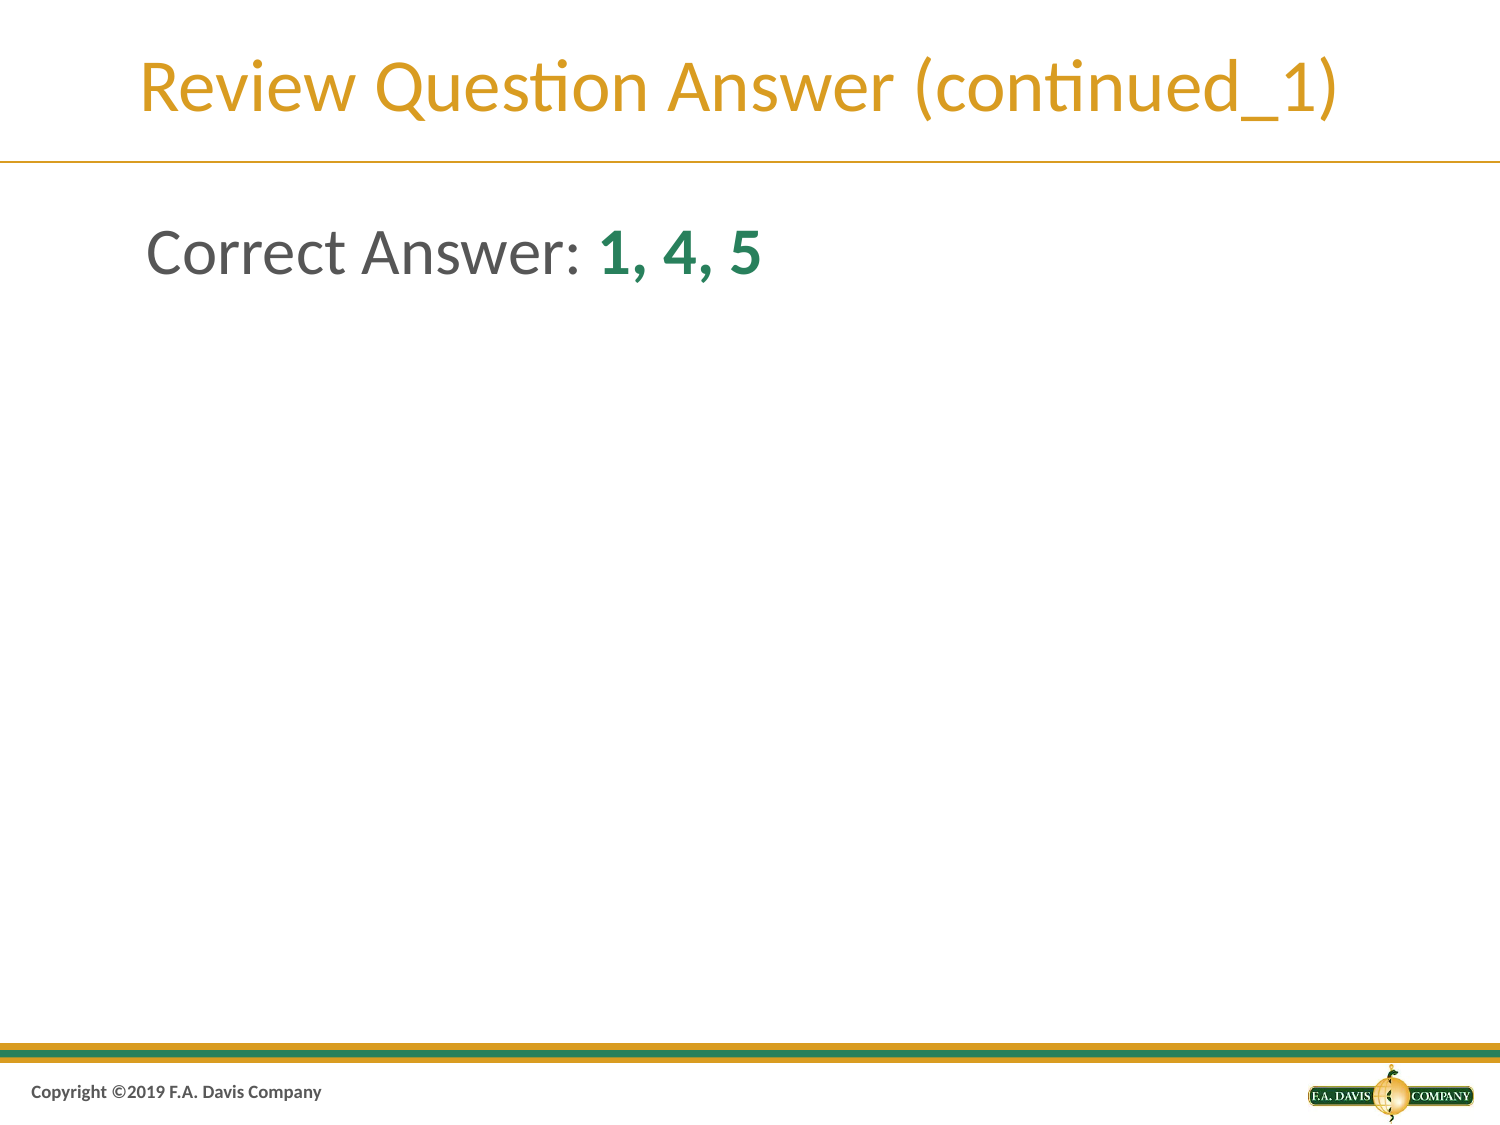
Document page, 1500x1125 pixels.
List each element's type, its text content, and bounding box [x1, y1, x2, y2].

picture [0, 1043, 1500, 1050]
picture [0, 1058, 1500, 1063]
list Correct Answer: 1, 4, 5 [75, 200, 1475, 288]
picture [1308, 1064, 1474, 1124]
title Review Question Answer (continued_1) [124, 38, 1475, 136]
